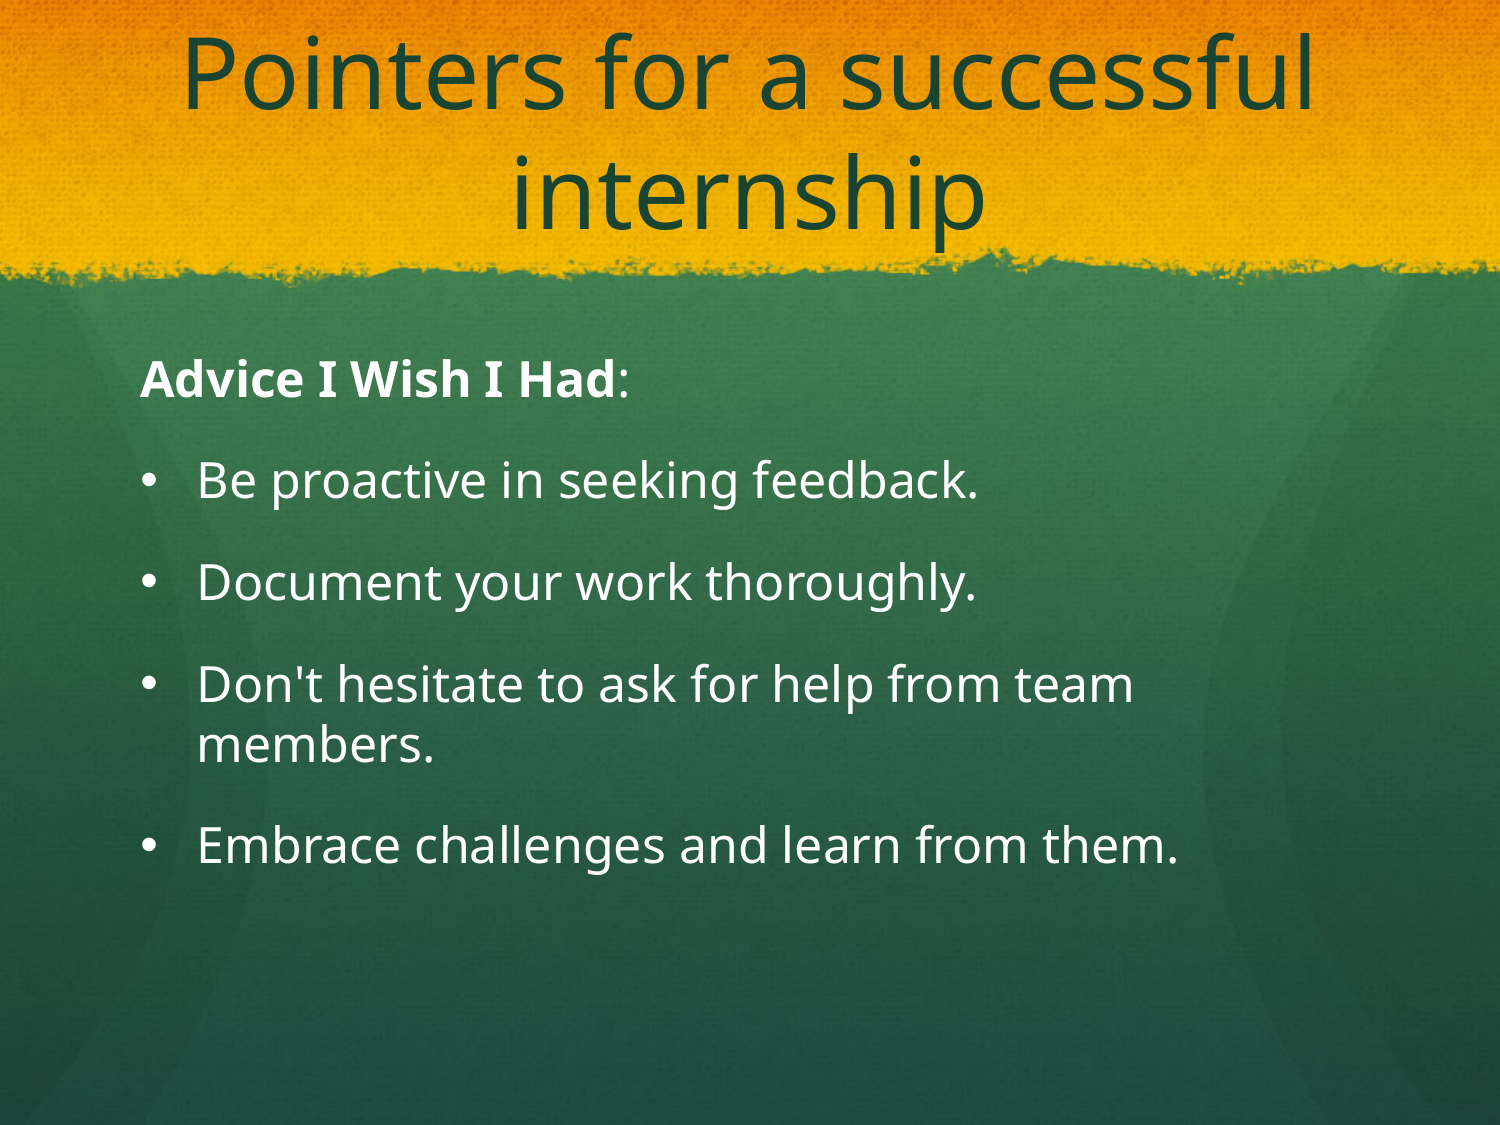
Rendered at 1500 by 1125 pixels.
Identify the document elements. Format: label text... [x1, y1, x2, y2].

title Pointers for a successful internship [125, 12, 1375, 246]
picture [0, 0, 1500, 1125]
list Advice I Wish I Had: Be proactive in seeking feedback. Document your work thoroughly. Don't hesitate to ask for help from team members. Embrace challenges and learn from them. [125, 339, 1375, 1026]
